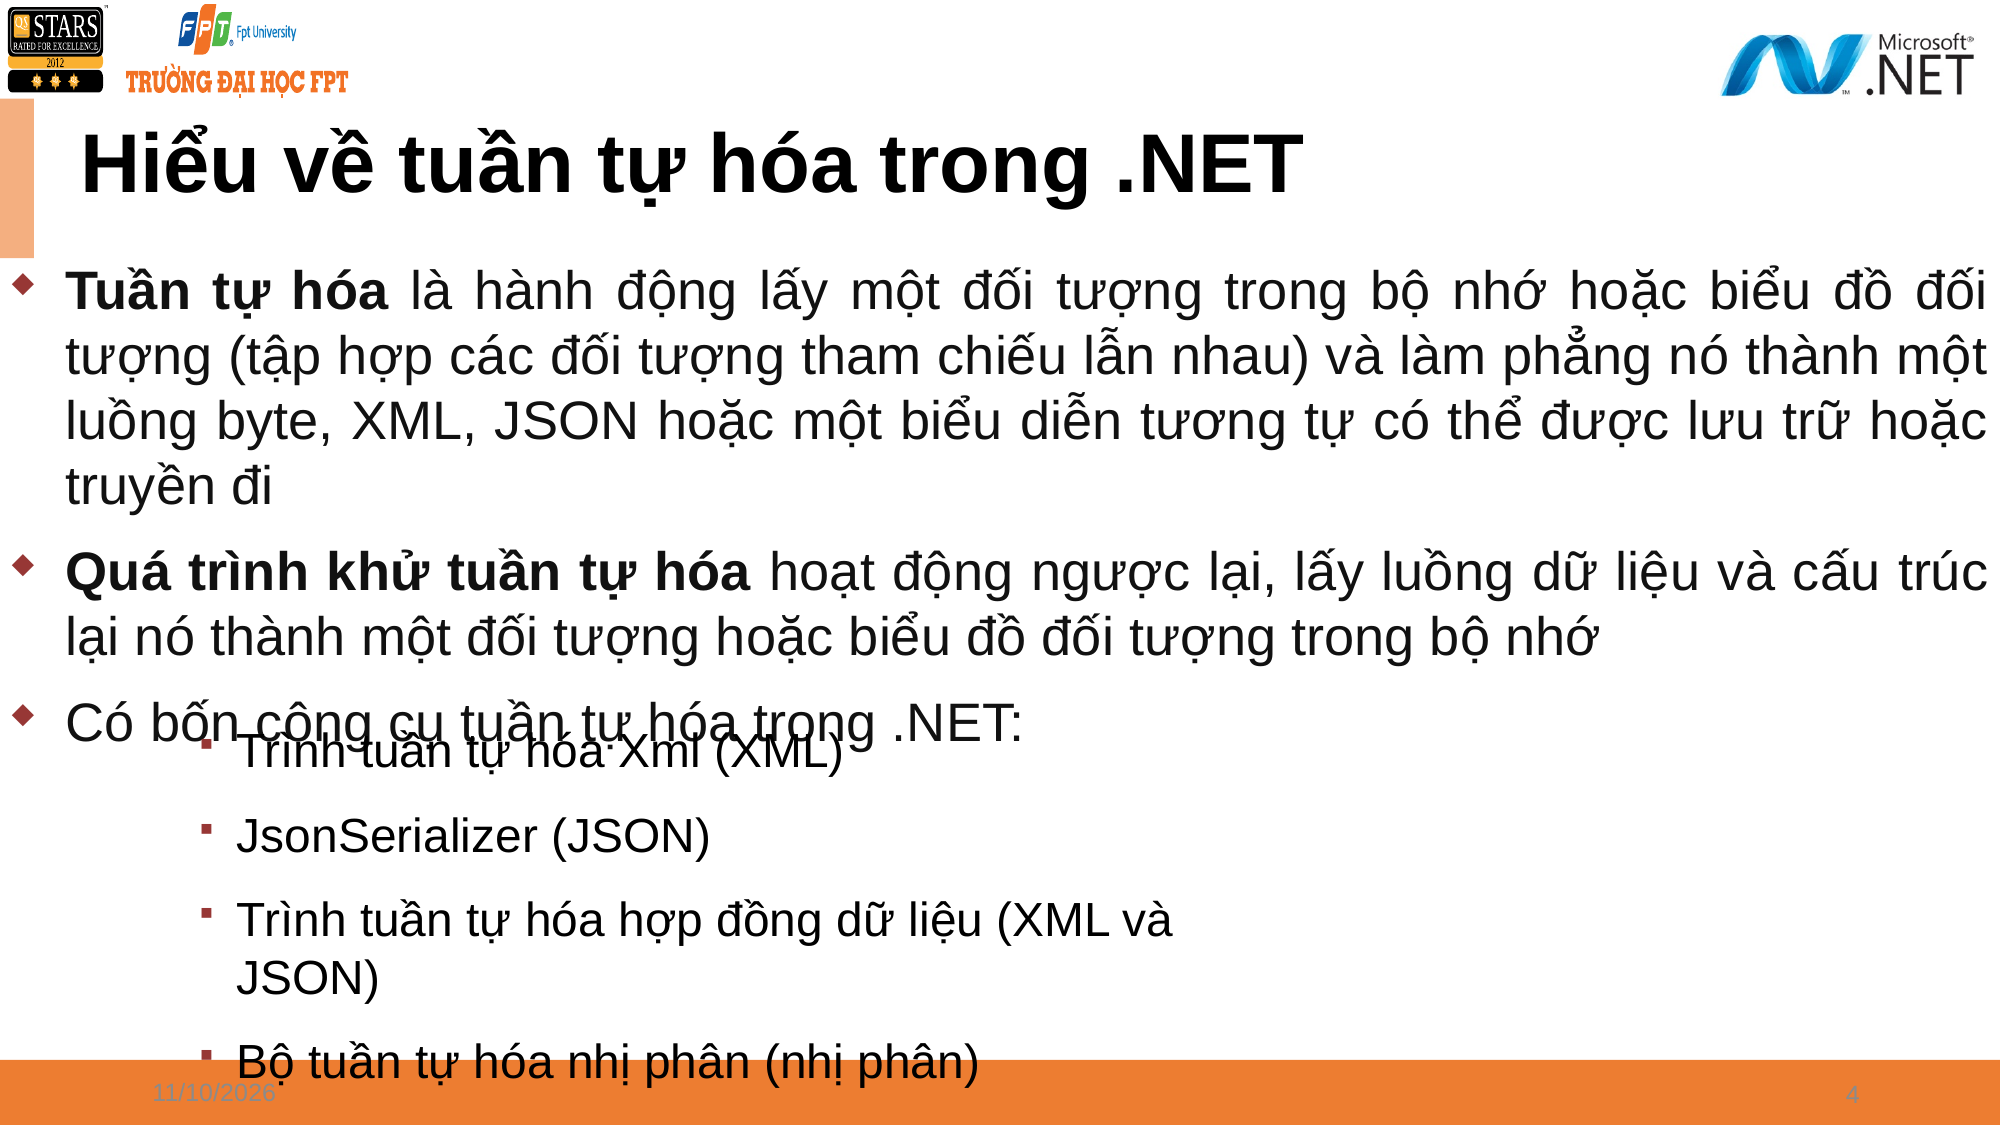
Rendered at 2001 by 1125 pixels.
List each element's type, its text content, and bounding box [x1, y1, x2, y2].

text_box Tuần tự hóa là hành động lấy một đối tượng trong bộ nhớ hoặc biểu đồ đối tượng (tập hợp các đối tượng tham chiếu lẫn nhau) và làm phẳng nó thành một luồng byte, XML, JSON hoặc một biểu diễn tương tự có thể được lưu trữ hoặc truyền đi Quá trình khử tuần tự hóa hoạt động ngược lại, lấy luồng dữ liệu và cấu trúc lại nó thành một đối tượng hoặc biểu đồ đối tượng trong bộ nhớ Có bốn công cụ tuần tự hóa trong .NET: [0, 248, 2000, 760]
slide_number 4 [1424, 1063, 1875, 1123]
picture [1685, 0, 2001, 129]
text_box Trình tuần tự hóa Xml (XML) JsonSerializer (JSON) Trình tuần tự hóa hợp đồng dữ liệu (XML và JSON) Bộ tuần tự hóa nhị phân (nhị phân) [137, 712, 1262, 1096]
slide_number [137, 1096, 588, 1122]
title Hiểu về tuần tự hóa trong .NET [65, 118, 1895, 213]
